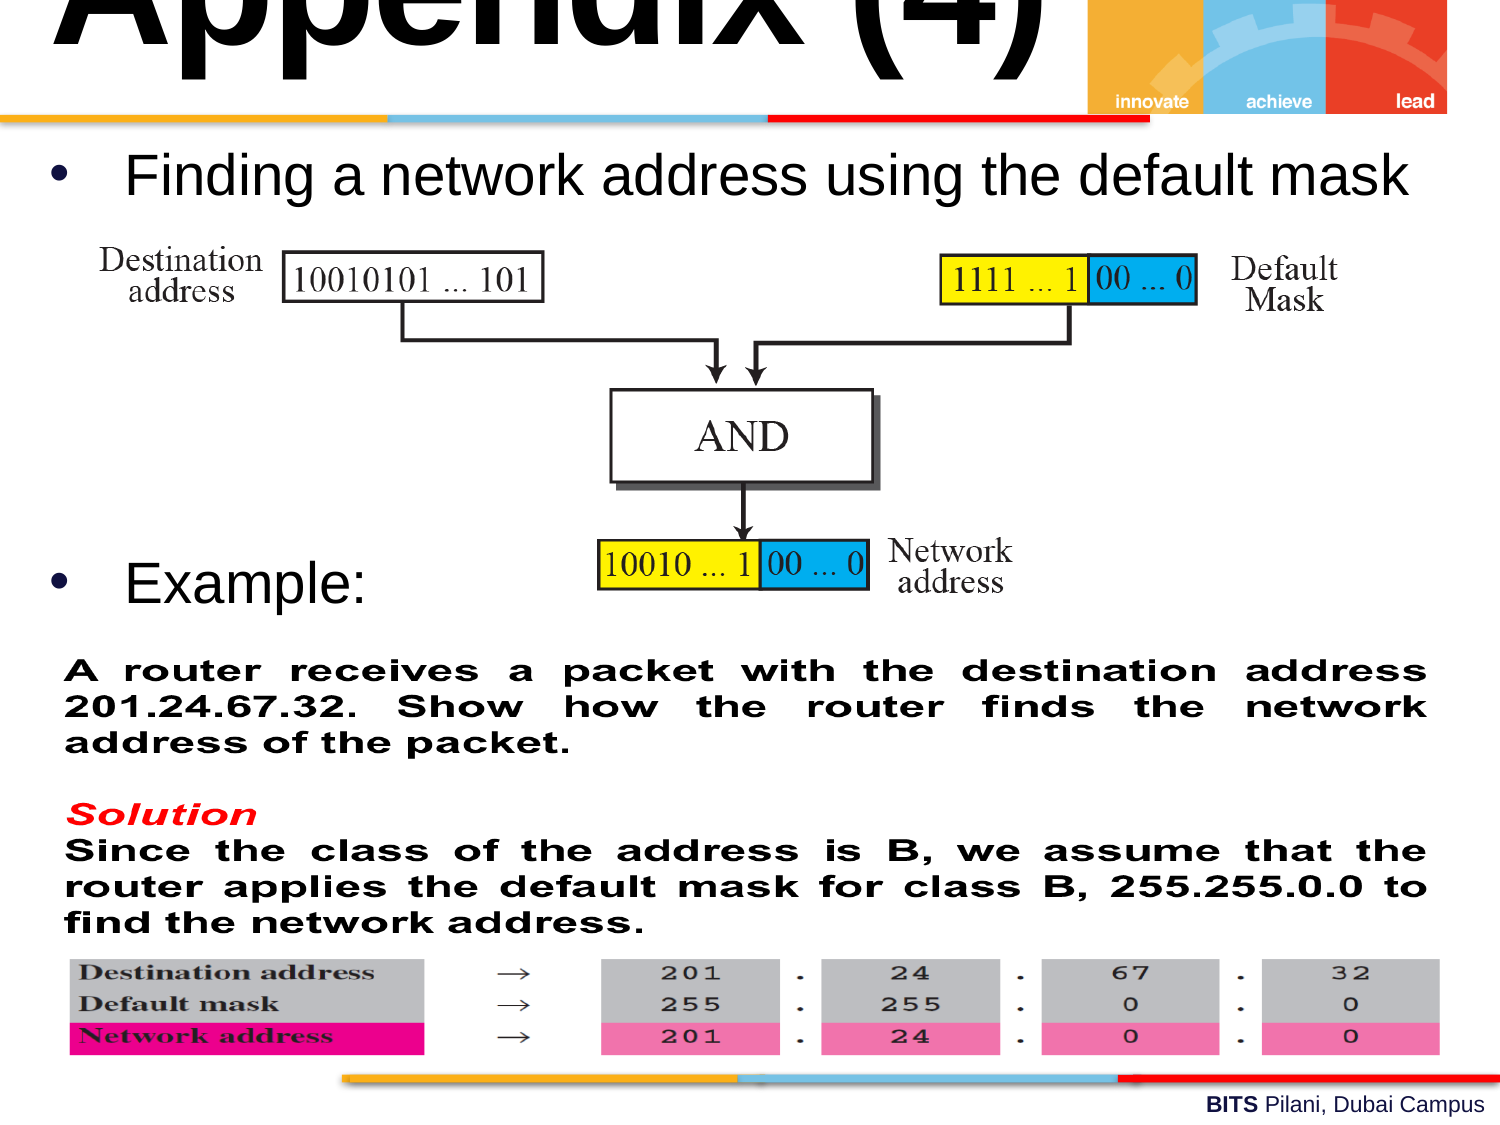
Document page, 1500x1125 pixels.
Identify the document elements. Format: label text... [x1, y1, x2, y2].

list Finding a network address using the default mask Example: [34, 129, 1475, 1066]
picture [34, 642, 1466, 1064]
picture [1087, 0, 1448, 114]
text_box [99, 241, 1338, 604]
list Appendix (4) [34, 27, 1073, 88]
